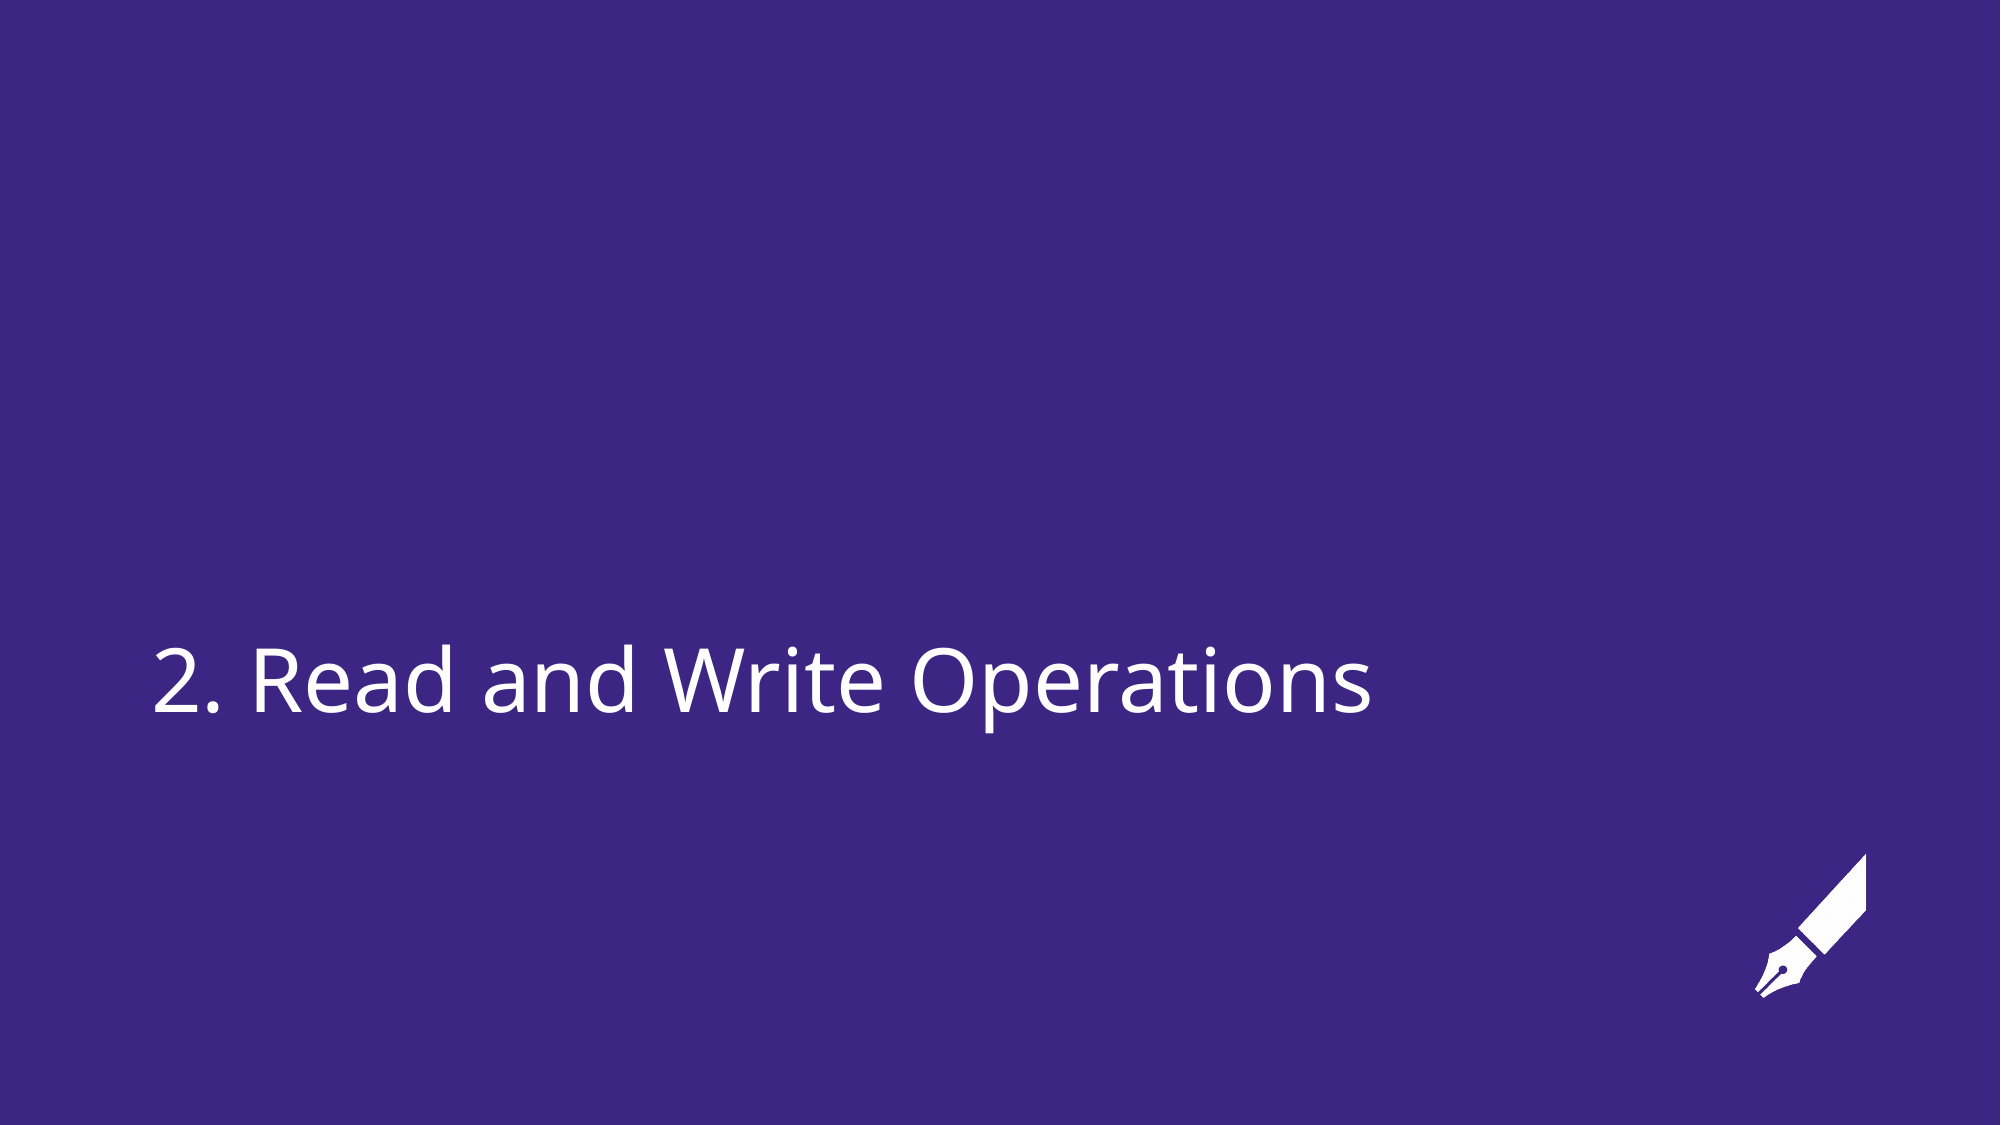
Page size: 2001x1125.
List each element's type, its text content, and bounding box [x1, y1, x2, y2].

picture [1734, 850, 1885, 1001]
text_box 2. Read and Write Operations [136, 280, 1862, 749]
